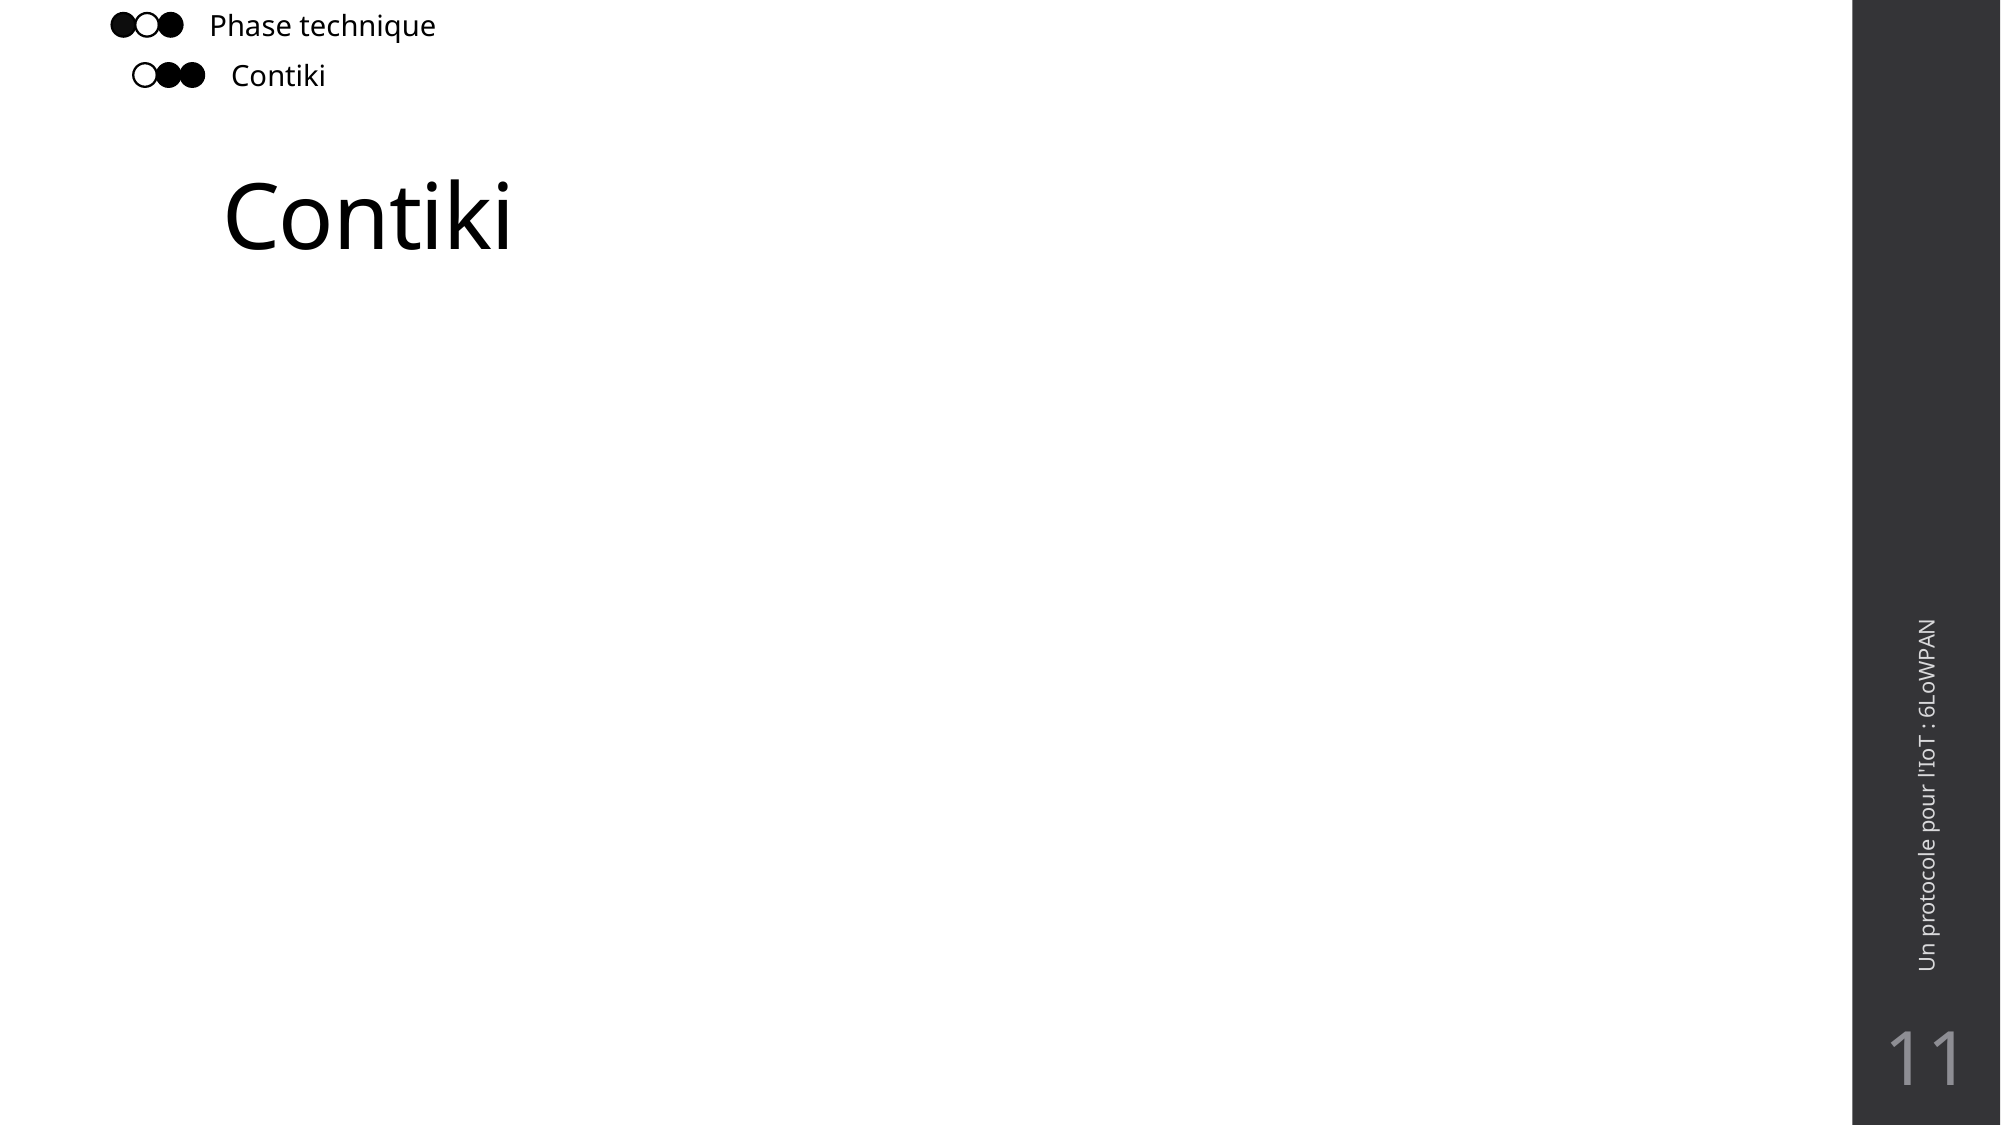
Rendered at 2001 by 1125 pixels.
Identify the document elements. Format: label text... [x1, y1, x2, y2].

title Contiki [206, 60, 1797, 278]
text_box [132, 62, 157, 88]
text_box [155, 62, 180, 88]
text_box Contiki [216, 49, 453, 100]
slide_number 11 [1852, 1012, 2000, 1110]
text_box [110, 11, 135, 38]
text_box [179, 62, 206, 88]
footer Un protocole pour l'IoT : 6LoWPAN [1897, 400, 1958, 988]
text_box Phase technique [194, 0, 576, 50]
text_box [134, 11, 159, 38]
text_box [157, 11, 184, 38]
